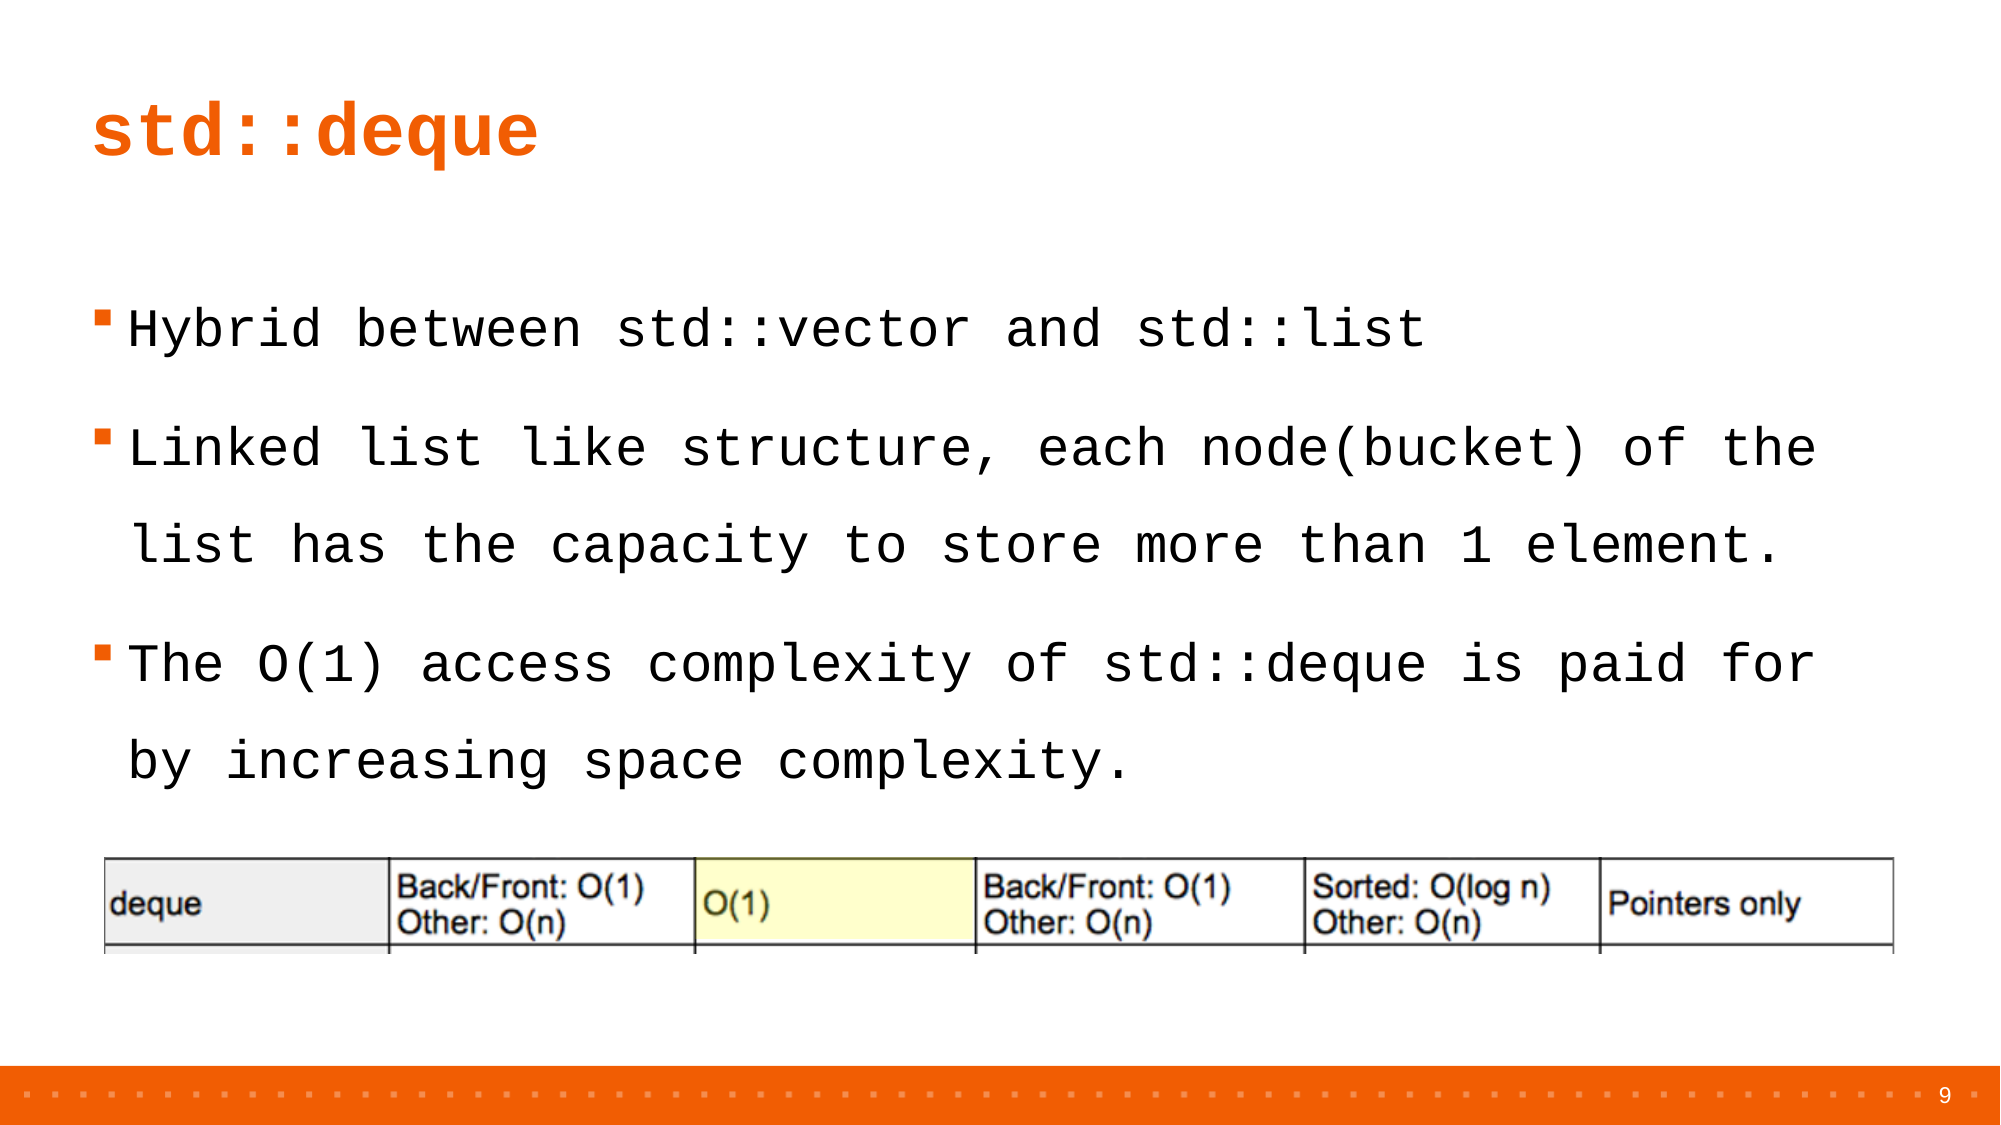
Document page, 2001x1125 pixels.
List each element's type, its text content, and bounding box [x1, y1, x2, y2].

list Hybrid between std::vector and std::list Linked list like structure, each node(bucket) of the list has the capacity to store more than 1 element. The O(1) access complexity of std::deque is paid for by increasing space complexity. [90, 259, 1910, 998]
slide_number 9 [1922, 1080, 1969, 1110]
picture [0, 1065, 2001, 1125]
title std::deque [90, 90, 1910, 259]
picture [104, 856, 1896, 955]
